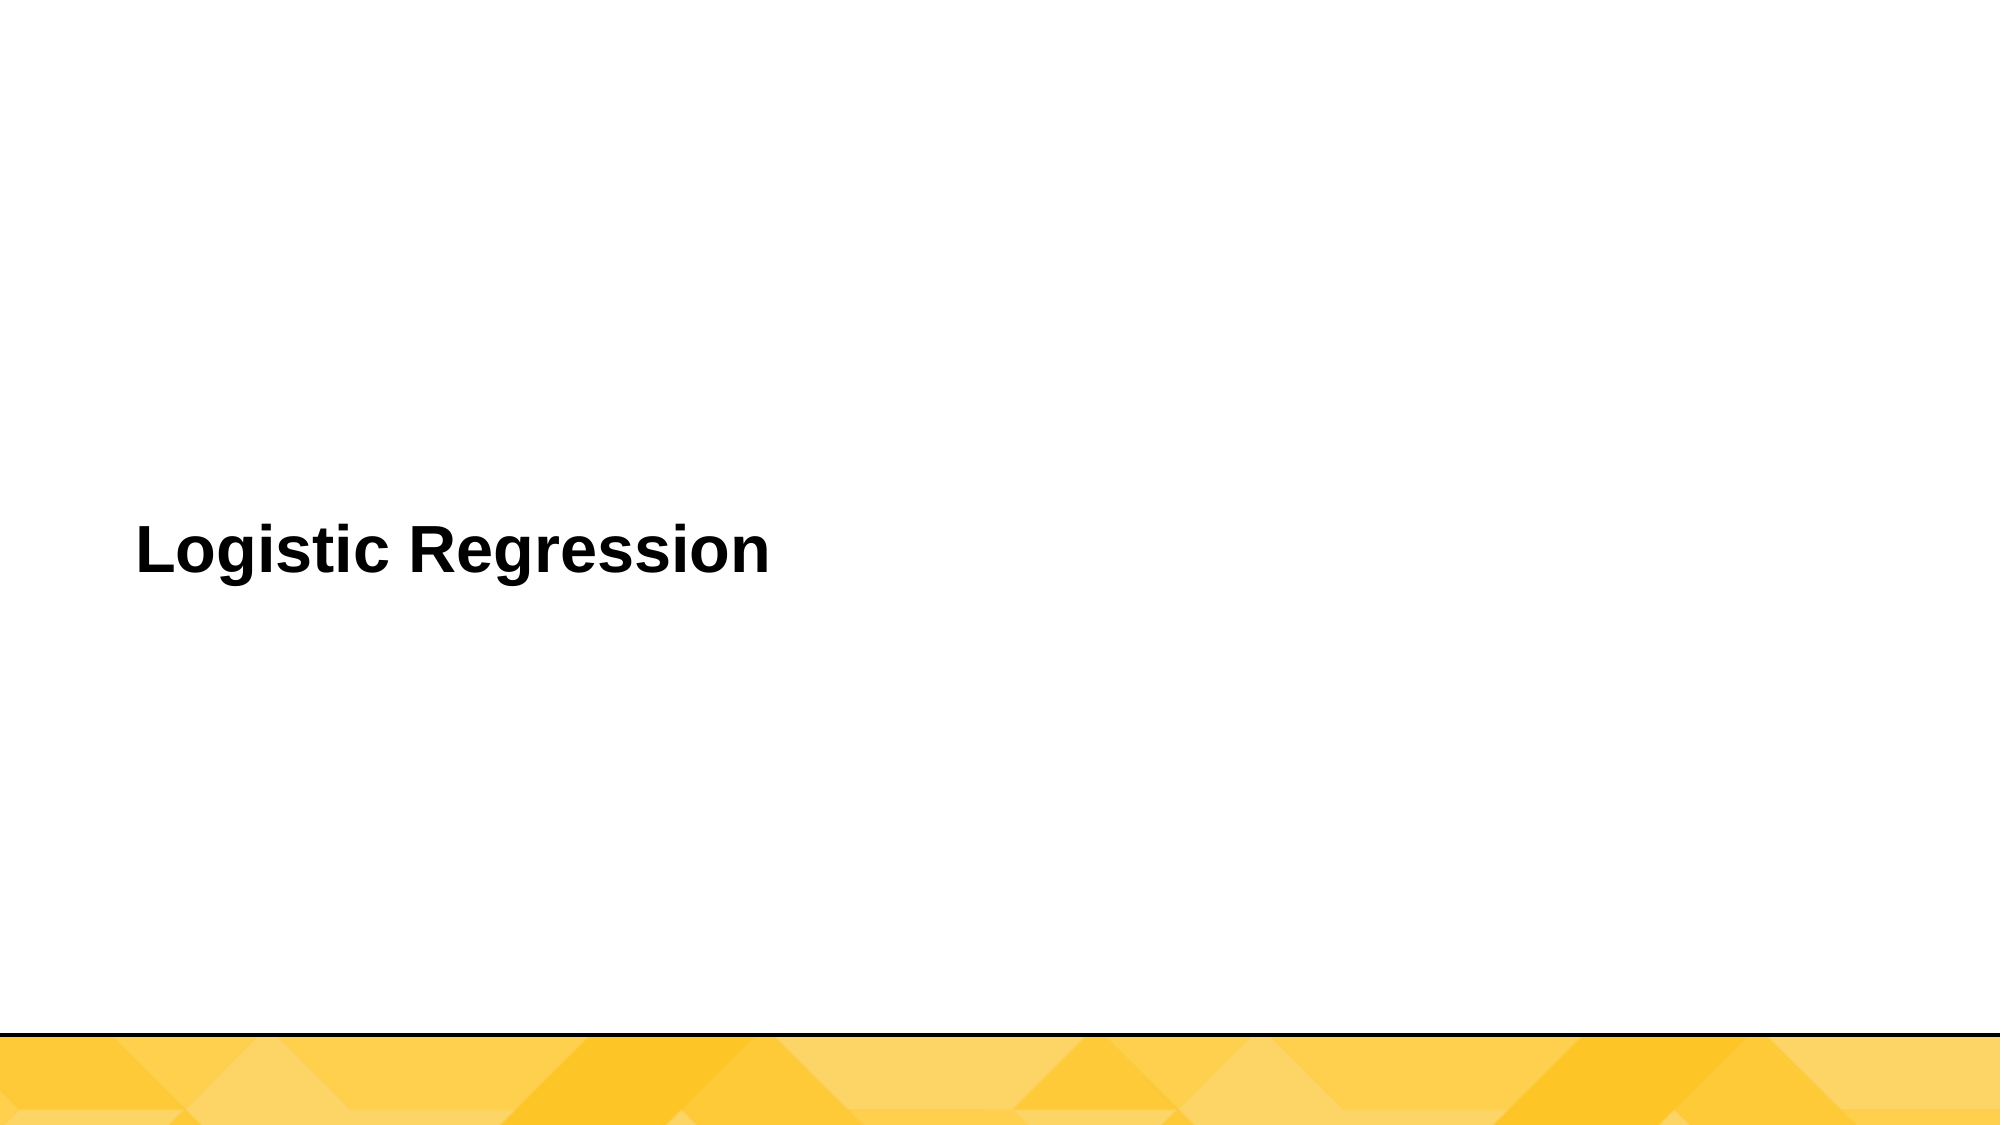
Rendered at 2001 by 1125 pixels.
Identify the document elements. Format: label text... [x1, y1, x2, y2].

title Logistic Regression [120, 507, 1846, 618]
